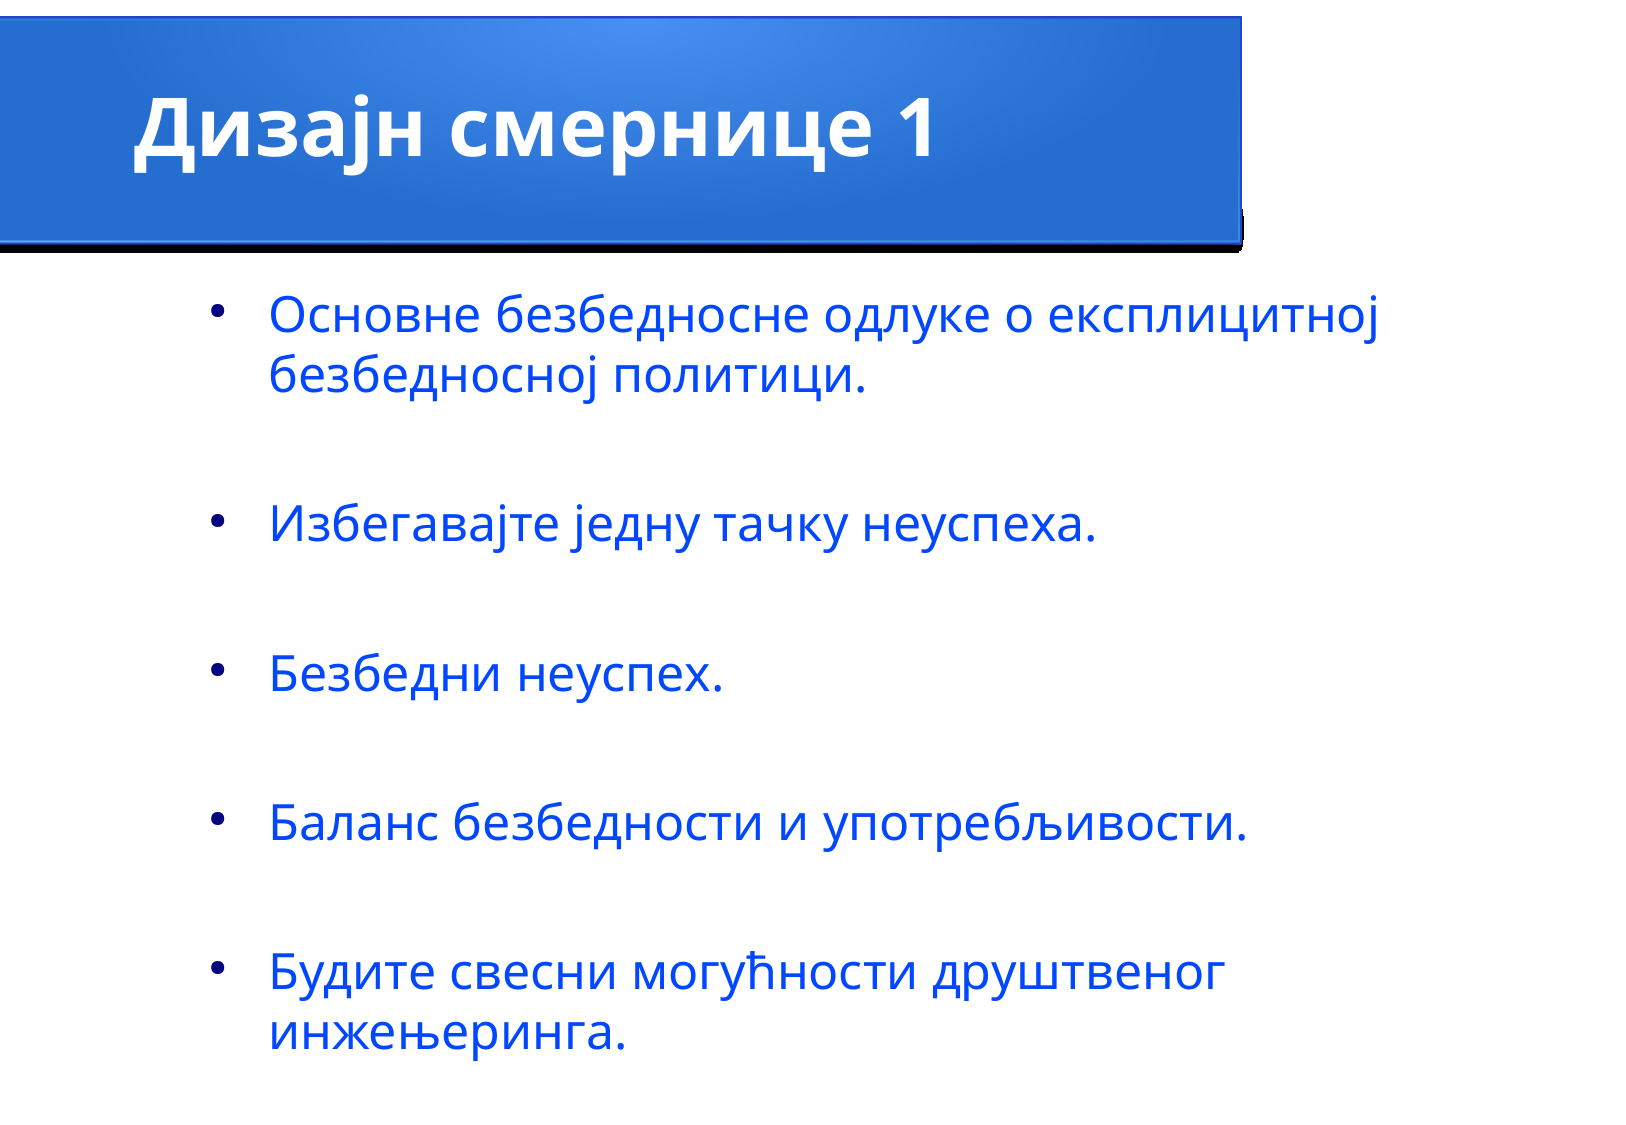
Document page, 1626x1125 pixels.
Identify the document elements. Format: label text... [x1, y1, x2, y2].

text_box Основнe безбедноснe одлуке о експлицитноj безбедносној политици. Избегавајте једну тачку неуспеха. Безбедни неуспех. Баланс безбедности и употребљивости. Будите свесни могућности друштвеног инжењеринга. [175, 274, 1563, 953]
text_box Дизајн смернице 1 [118, 29, 1506, 181]
